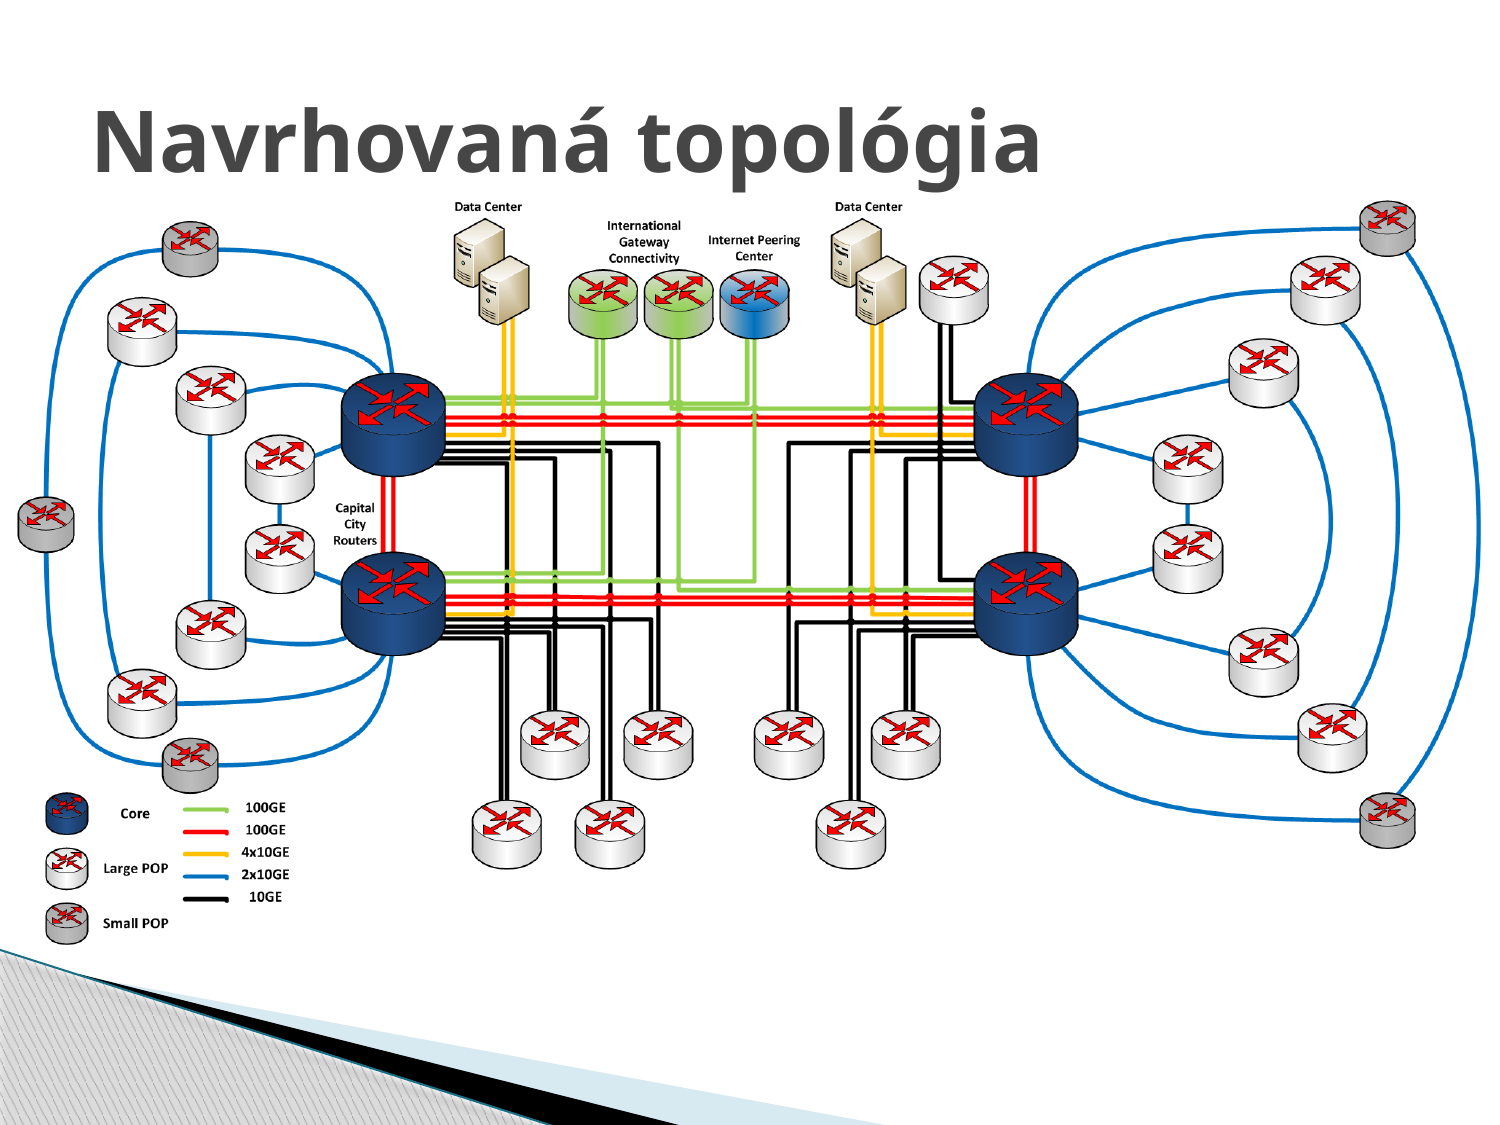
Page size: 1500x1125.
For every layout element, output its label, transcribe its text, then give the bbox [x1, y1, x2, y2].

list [17, 196, 1481, 945]
title Navrhovaná topológia [75, 45, 1425, 196]
